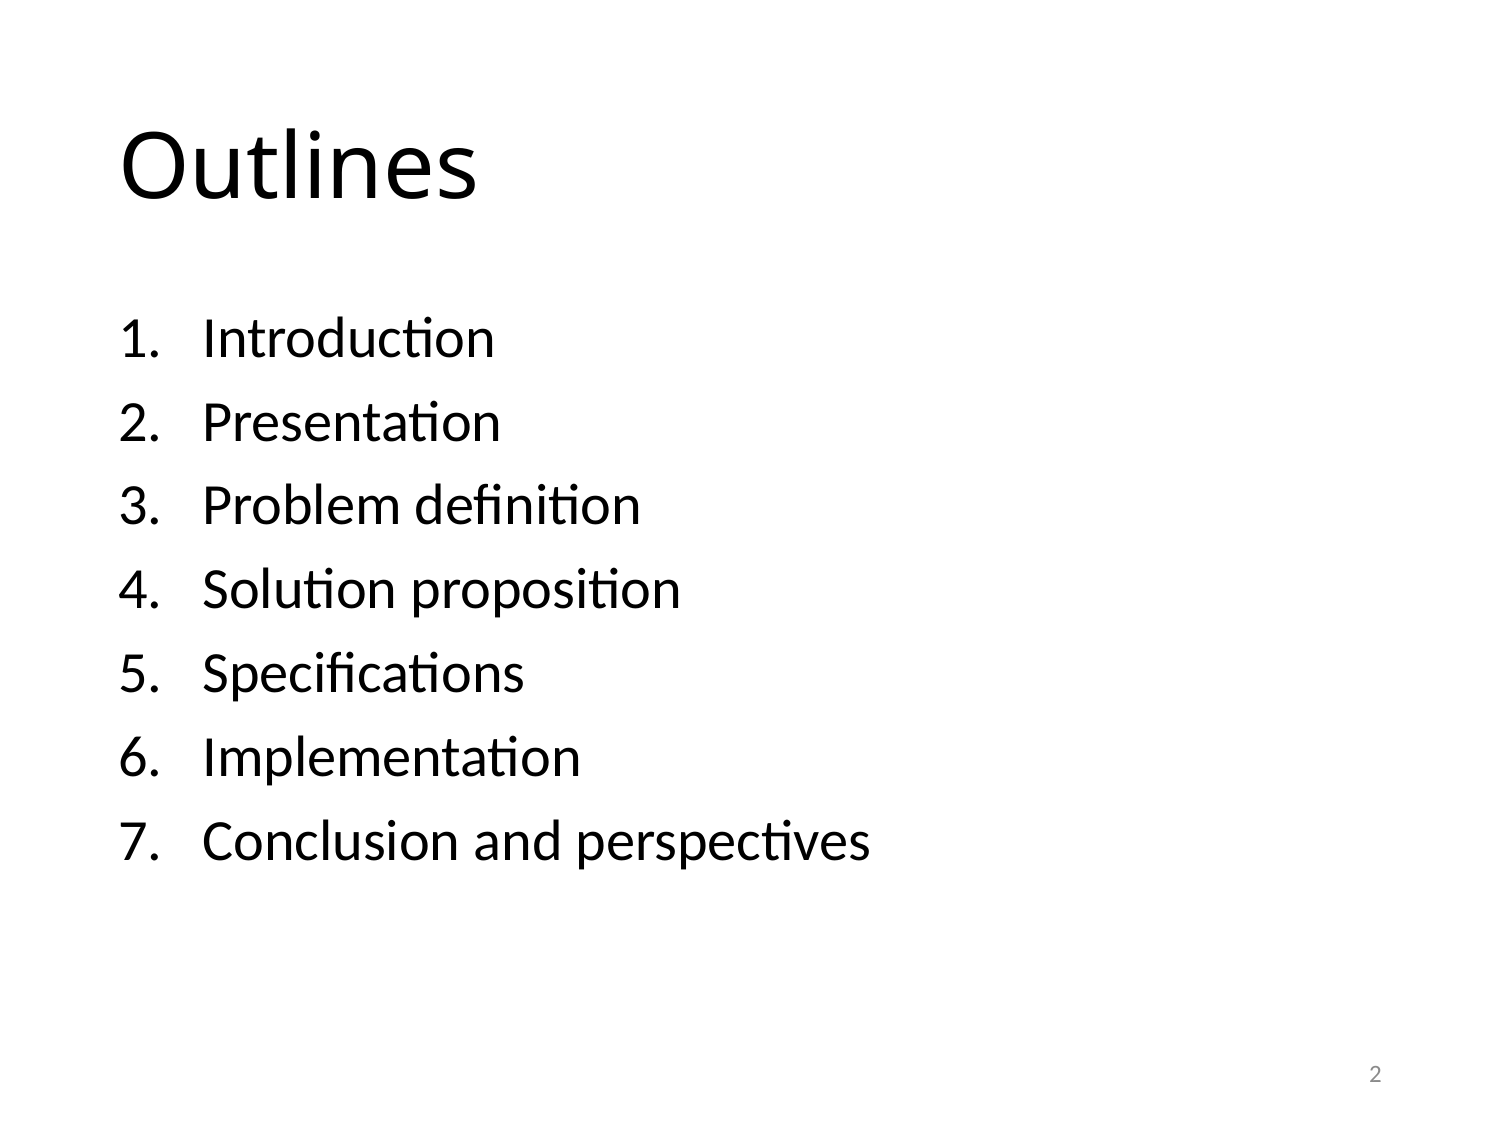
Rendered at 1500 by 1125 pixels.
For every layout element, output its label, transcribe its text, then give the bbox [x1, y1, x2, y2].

title Outlines [103, 59, 1397, 278]
list Introduction Presentation Problem definition Solution proposition Specifications Implementation Conclusion and perspectives [103, 299, 1397, 1014]
slide_number 2 [1059, 1042, 1397, 1103]
